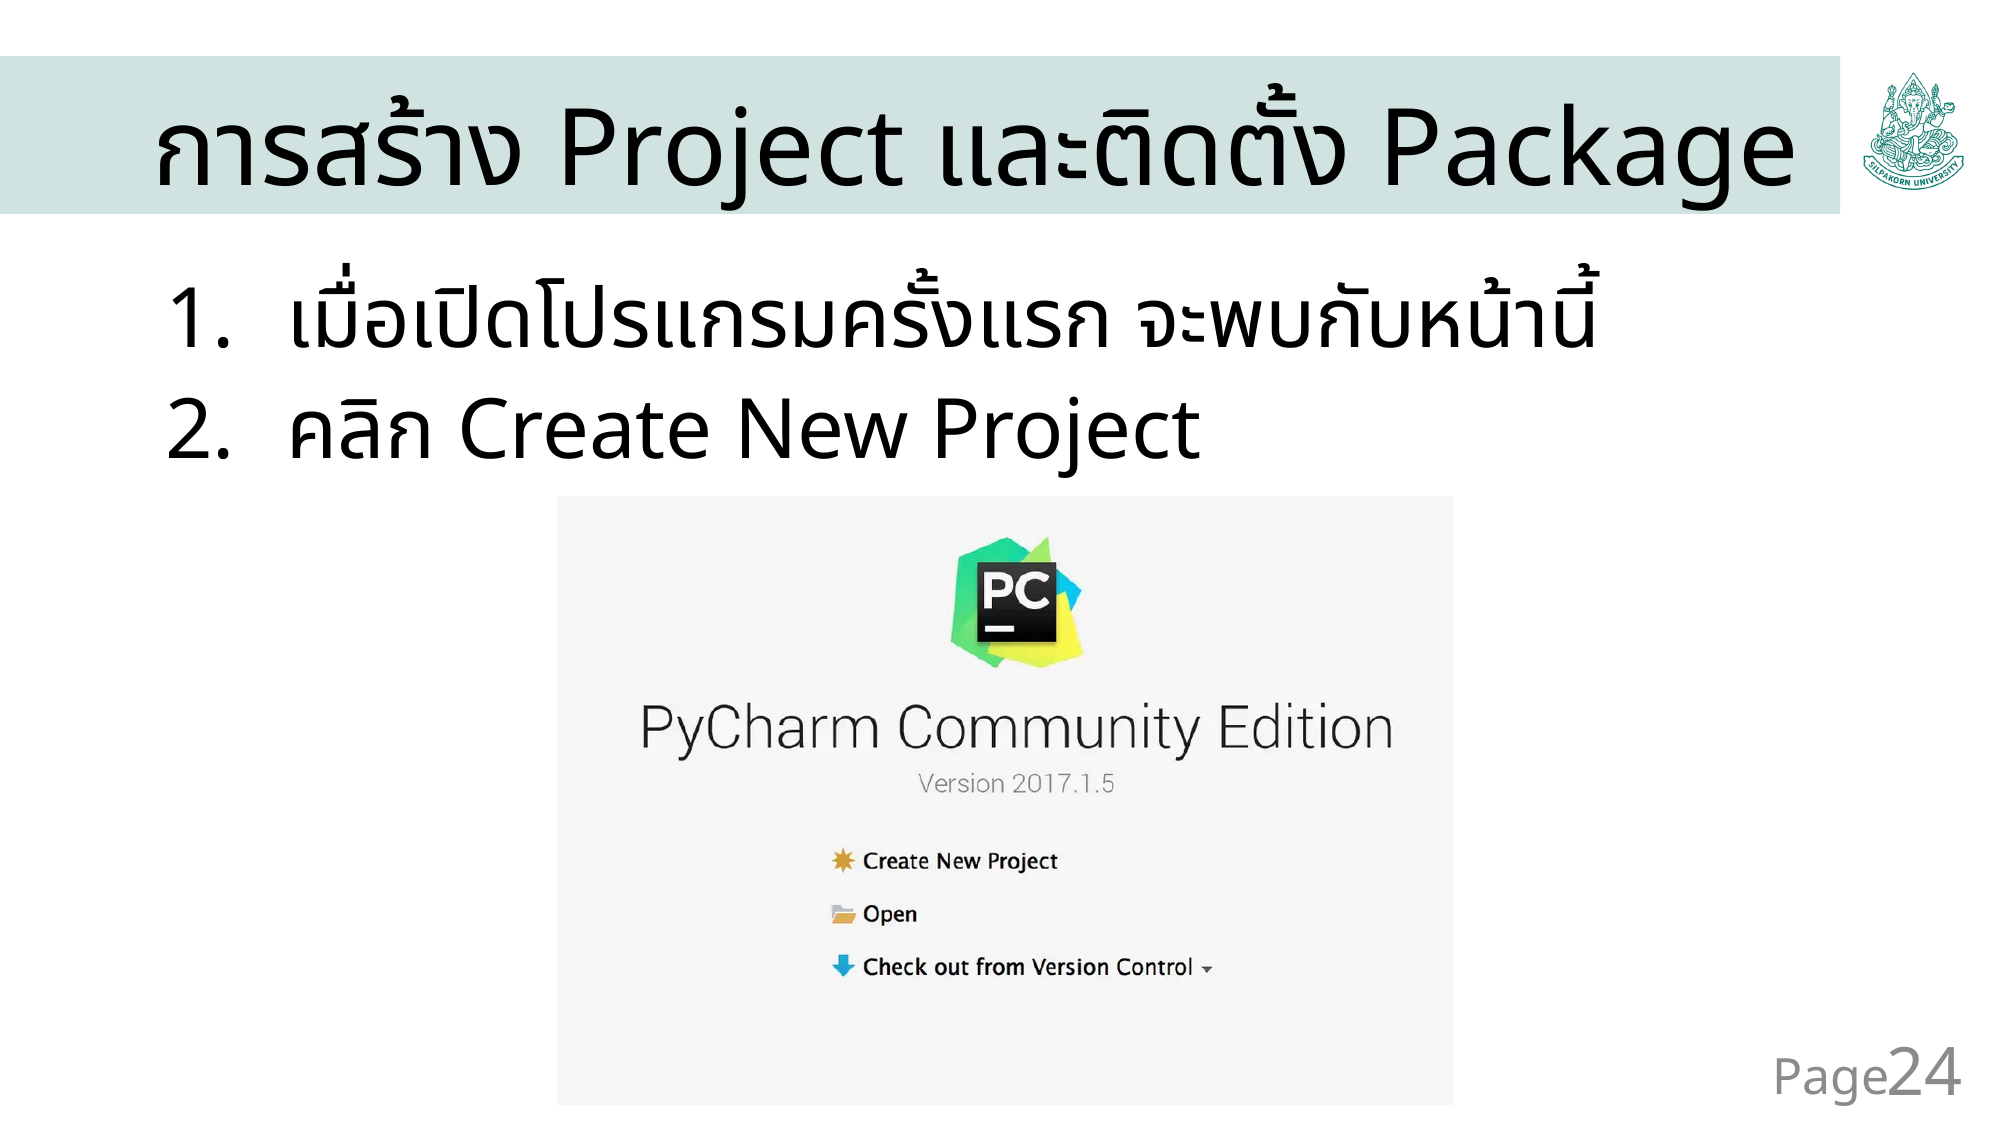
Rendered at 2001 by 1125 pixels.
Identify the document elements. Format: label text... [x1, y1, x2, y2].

picture [557, 496, 1454, 1105]
list เมื่อเปิดโปรแกรมครั้งแรก จะพบกับหน้านี้ คลิก Create New Project [150, 268, 1825, 1074]
slide_number 24 [1527, 1044, 1978, 1105]
picture [1863, 71, 1965, 191]
title การสร้าง Project และติดตั้ง Package [137, 71, 1863, 230]
